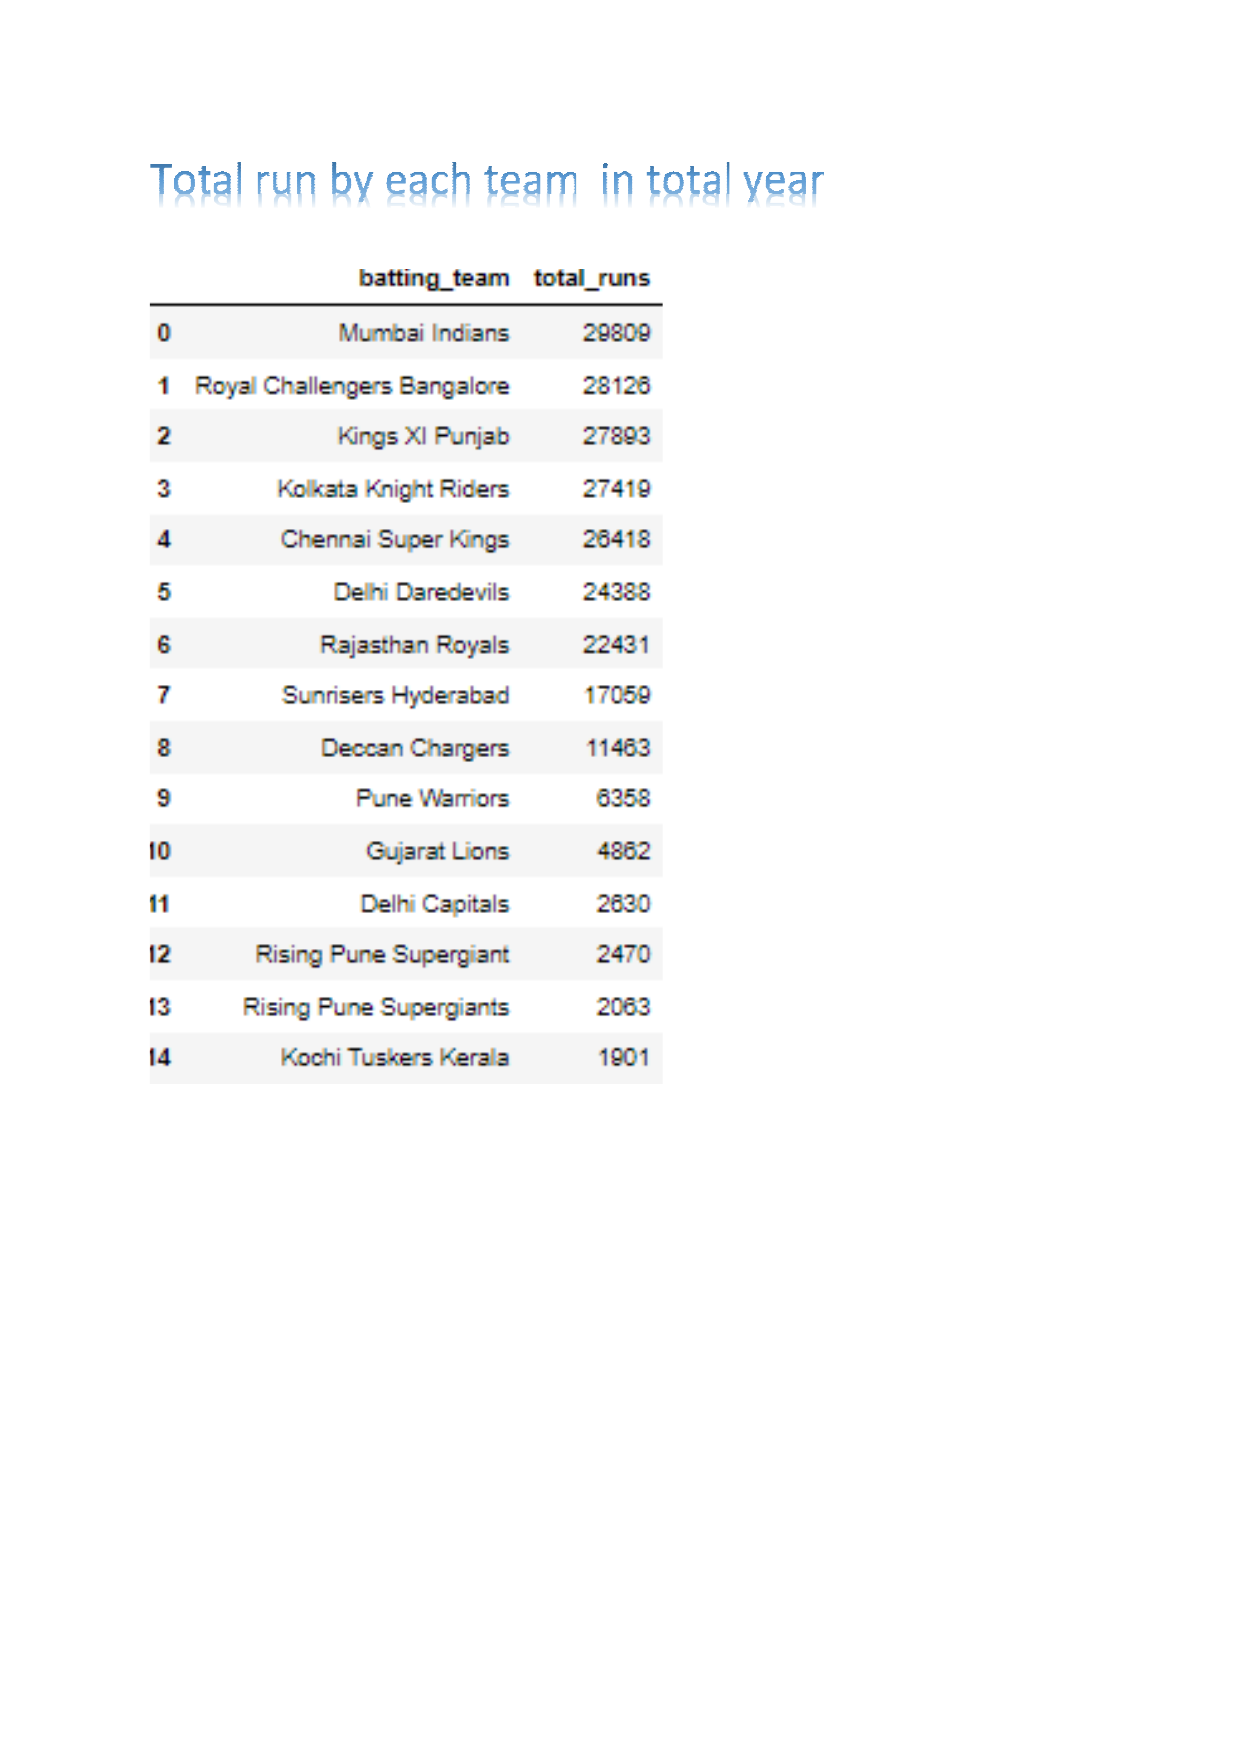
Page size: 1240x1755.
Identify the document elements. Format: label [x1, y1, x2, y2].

text_box [150, 162, 825, 208]
text_box [149, 269, 663, 1084]
